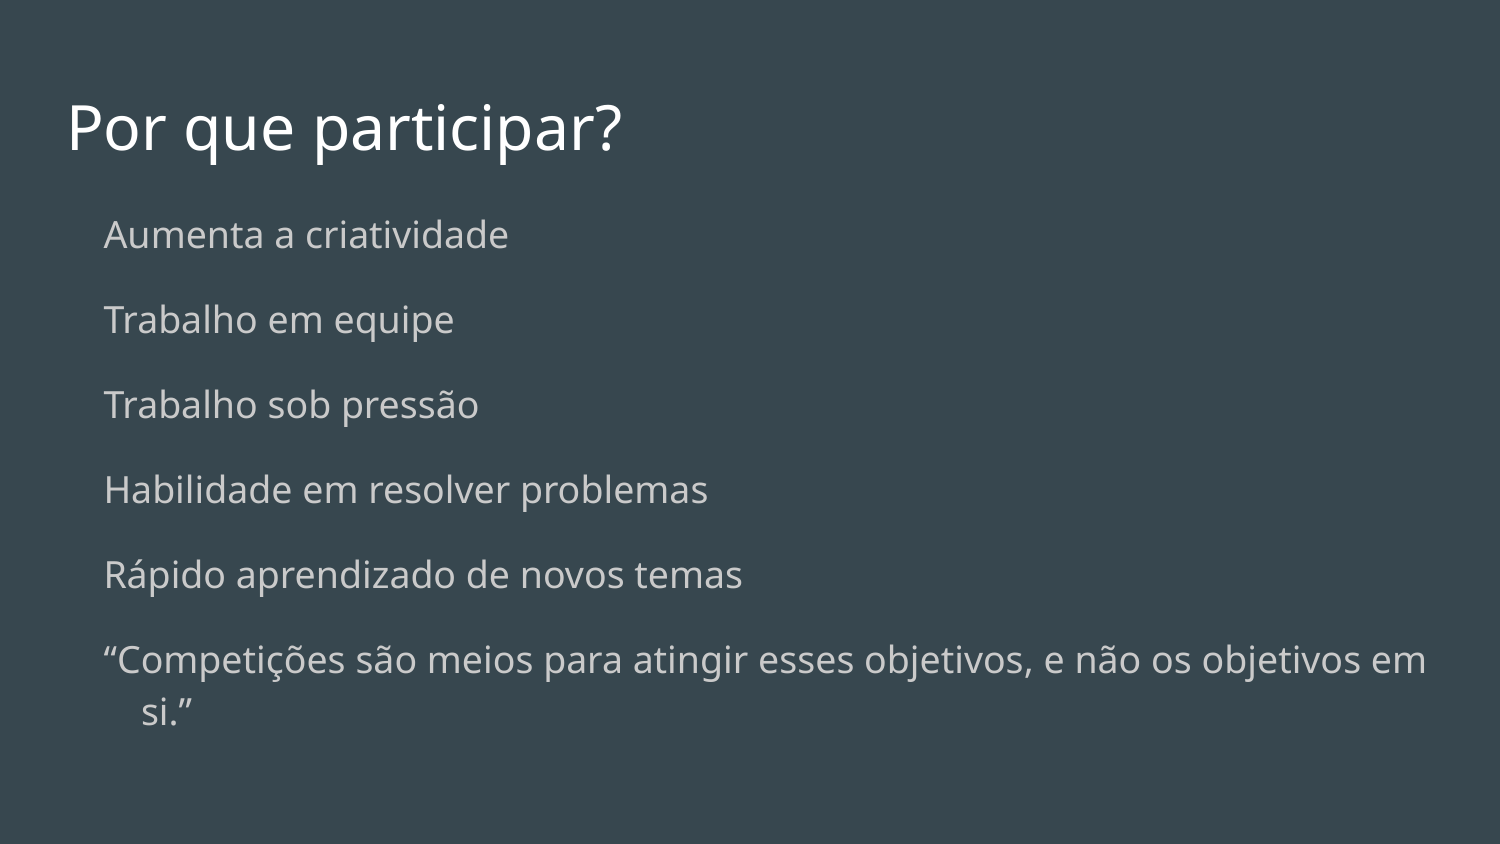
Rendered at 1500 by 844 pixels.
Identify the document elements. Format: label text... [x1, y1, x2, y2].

title Por que participar? [51, 72, 1449, 167]
list Aumenta a criatividade Trabalho em equipe Trabalho sob pressão Habilidade em resolver problemas Rápido aprendizado de novos temas “Competições são meios para atingir esses objetivos, e não os objetivos em si.” [51, 189, 1449, 750]
